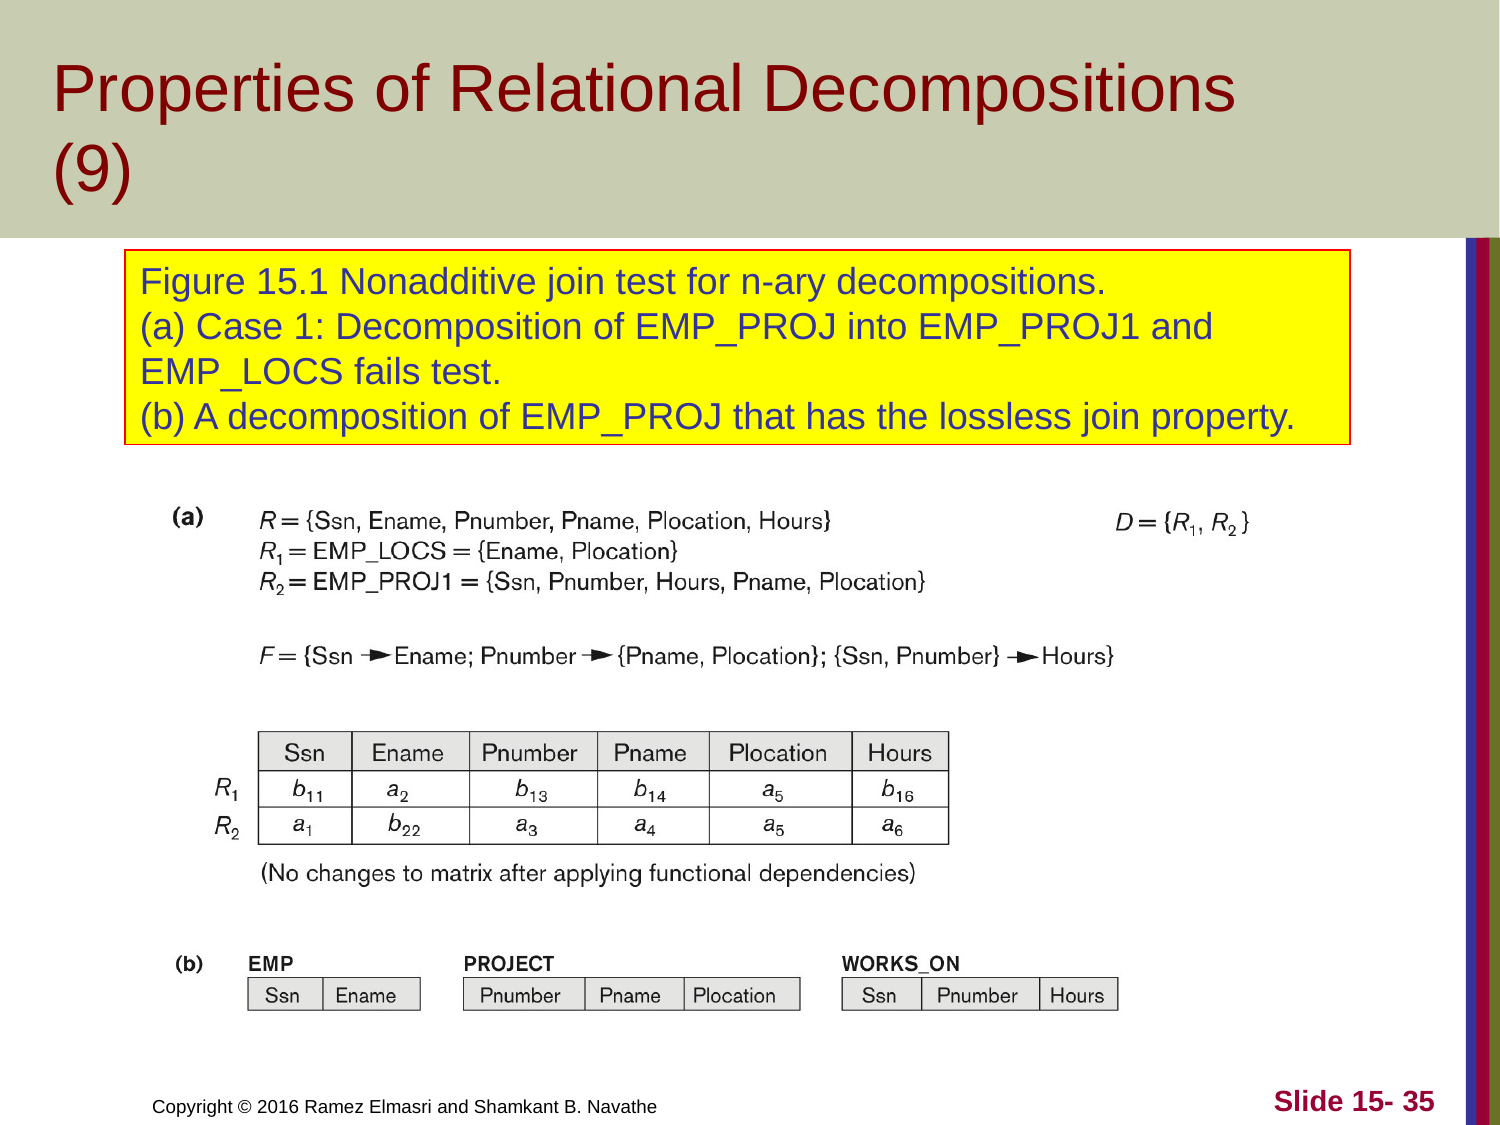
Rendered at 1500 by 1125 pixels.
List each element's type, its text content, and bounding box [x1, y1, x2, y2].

picture [162, 490, 1262, 900]
title Properties of Relational Decompositions (9) [37, 49, 1317, 213]
slide_number Slide 15- 35 [1137, 1050, 1450, 1125]
picture [162, 934, 1133, 1050]
text_box Figure 15.1 Nonadditive join test for n-ary decompositions. (a) Case 1: Decomposition of EMP_PROJ into EMP_PROJ1 and EMP_LOCS fails test. (b) A decomposition of EMP_PROJ that has the lossless join property. [125, 249, 1350, 445]
